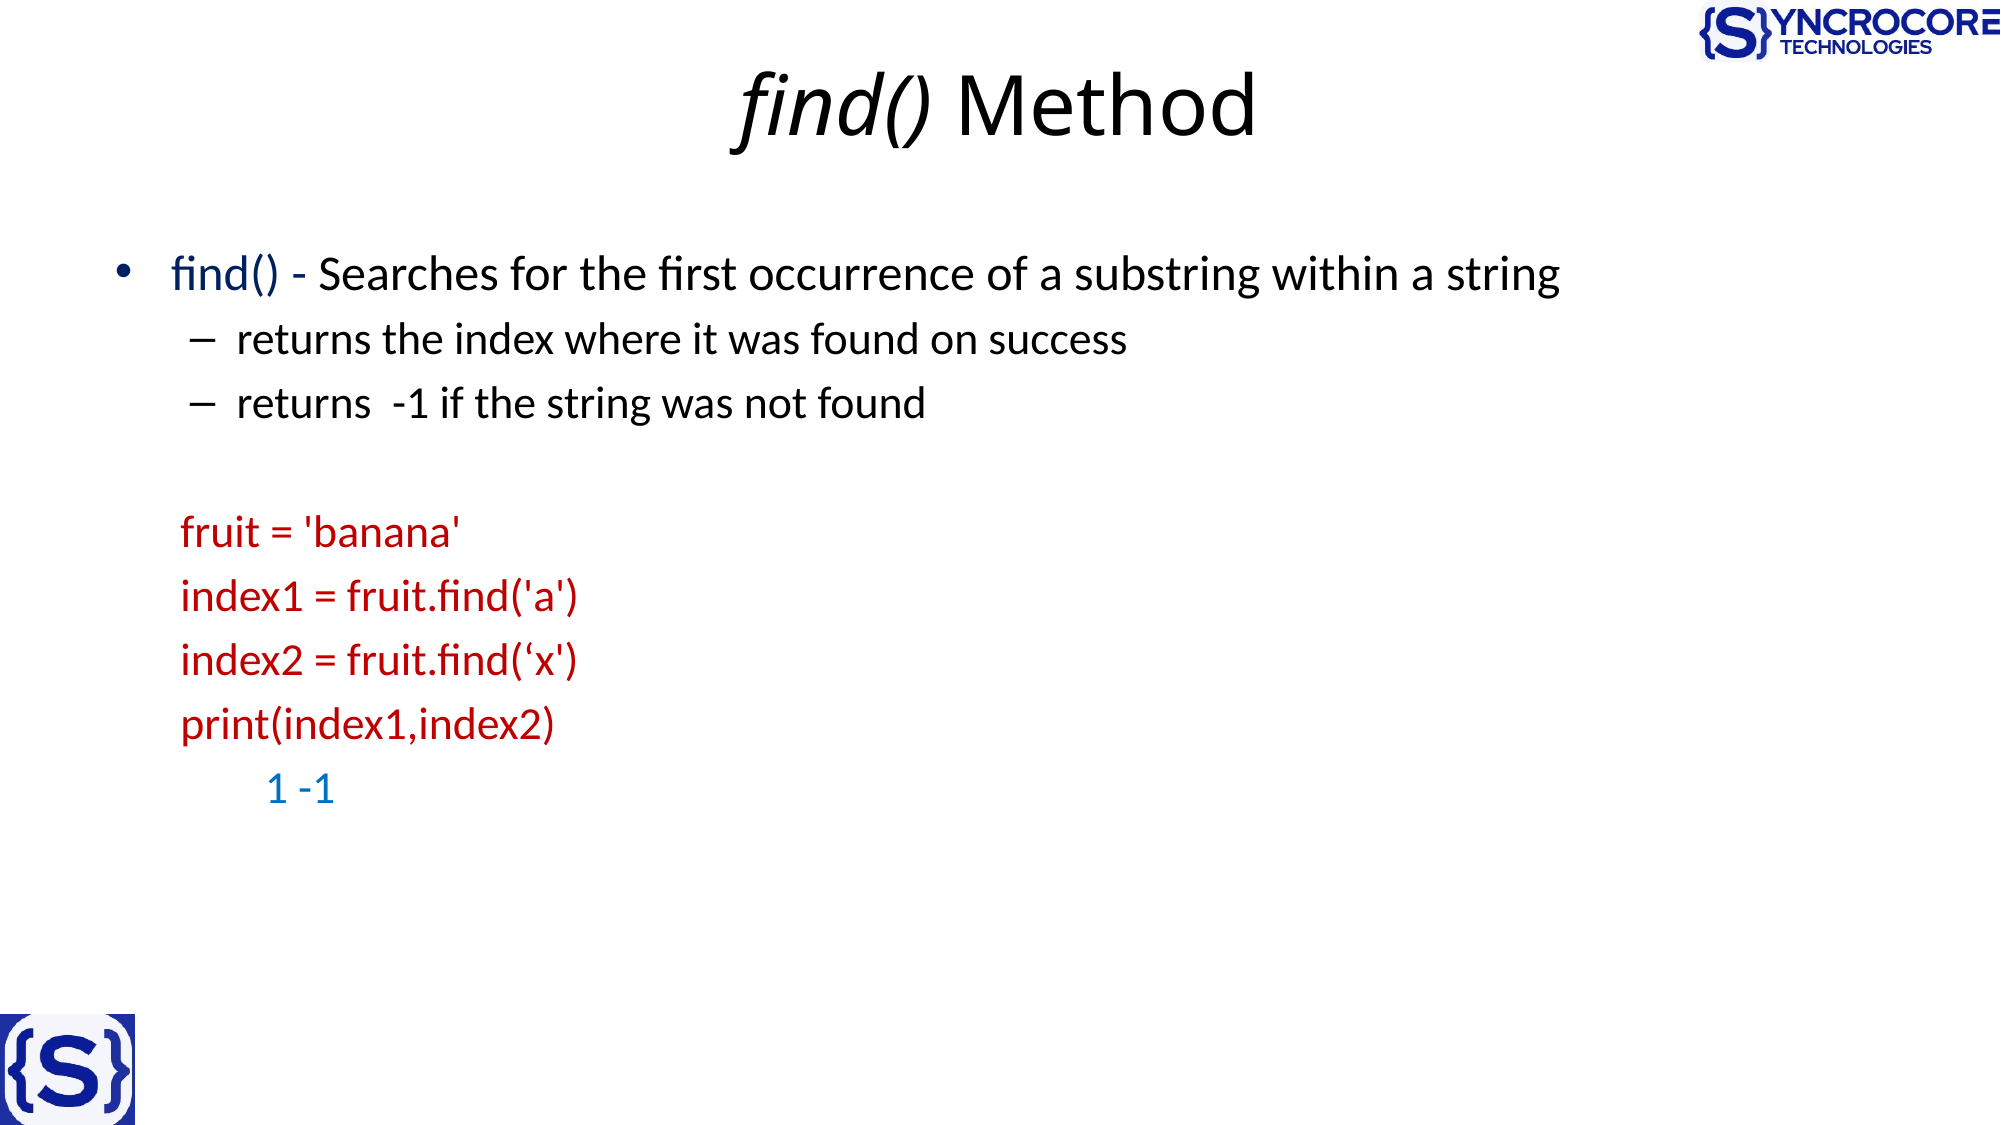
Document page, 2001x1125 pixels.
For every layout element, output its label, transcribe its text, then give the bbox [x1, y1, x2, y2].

picture [1693, 0, 2000, 62]
list find() - Searches for the first occurrence of a substring within a string returns the index where it was found on success returns -1 if the string was not found fruit = 'banana' index1 = fruit.find('a') index2 = fruit.find(‘x') print(index1,index2) 1 -1 [99, 232, 1900, 1005]
picture [0, 1013, 136, 1125]
title find() Method [99, 45, 1900, 232]
